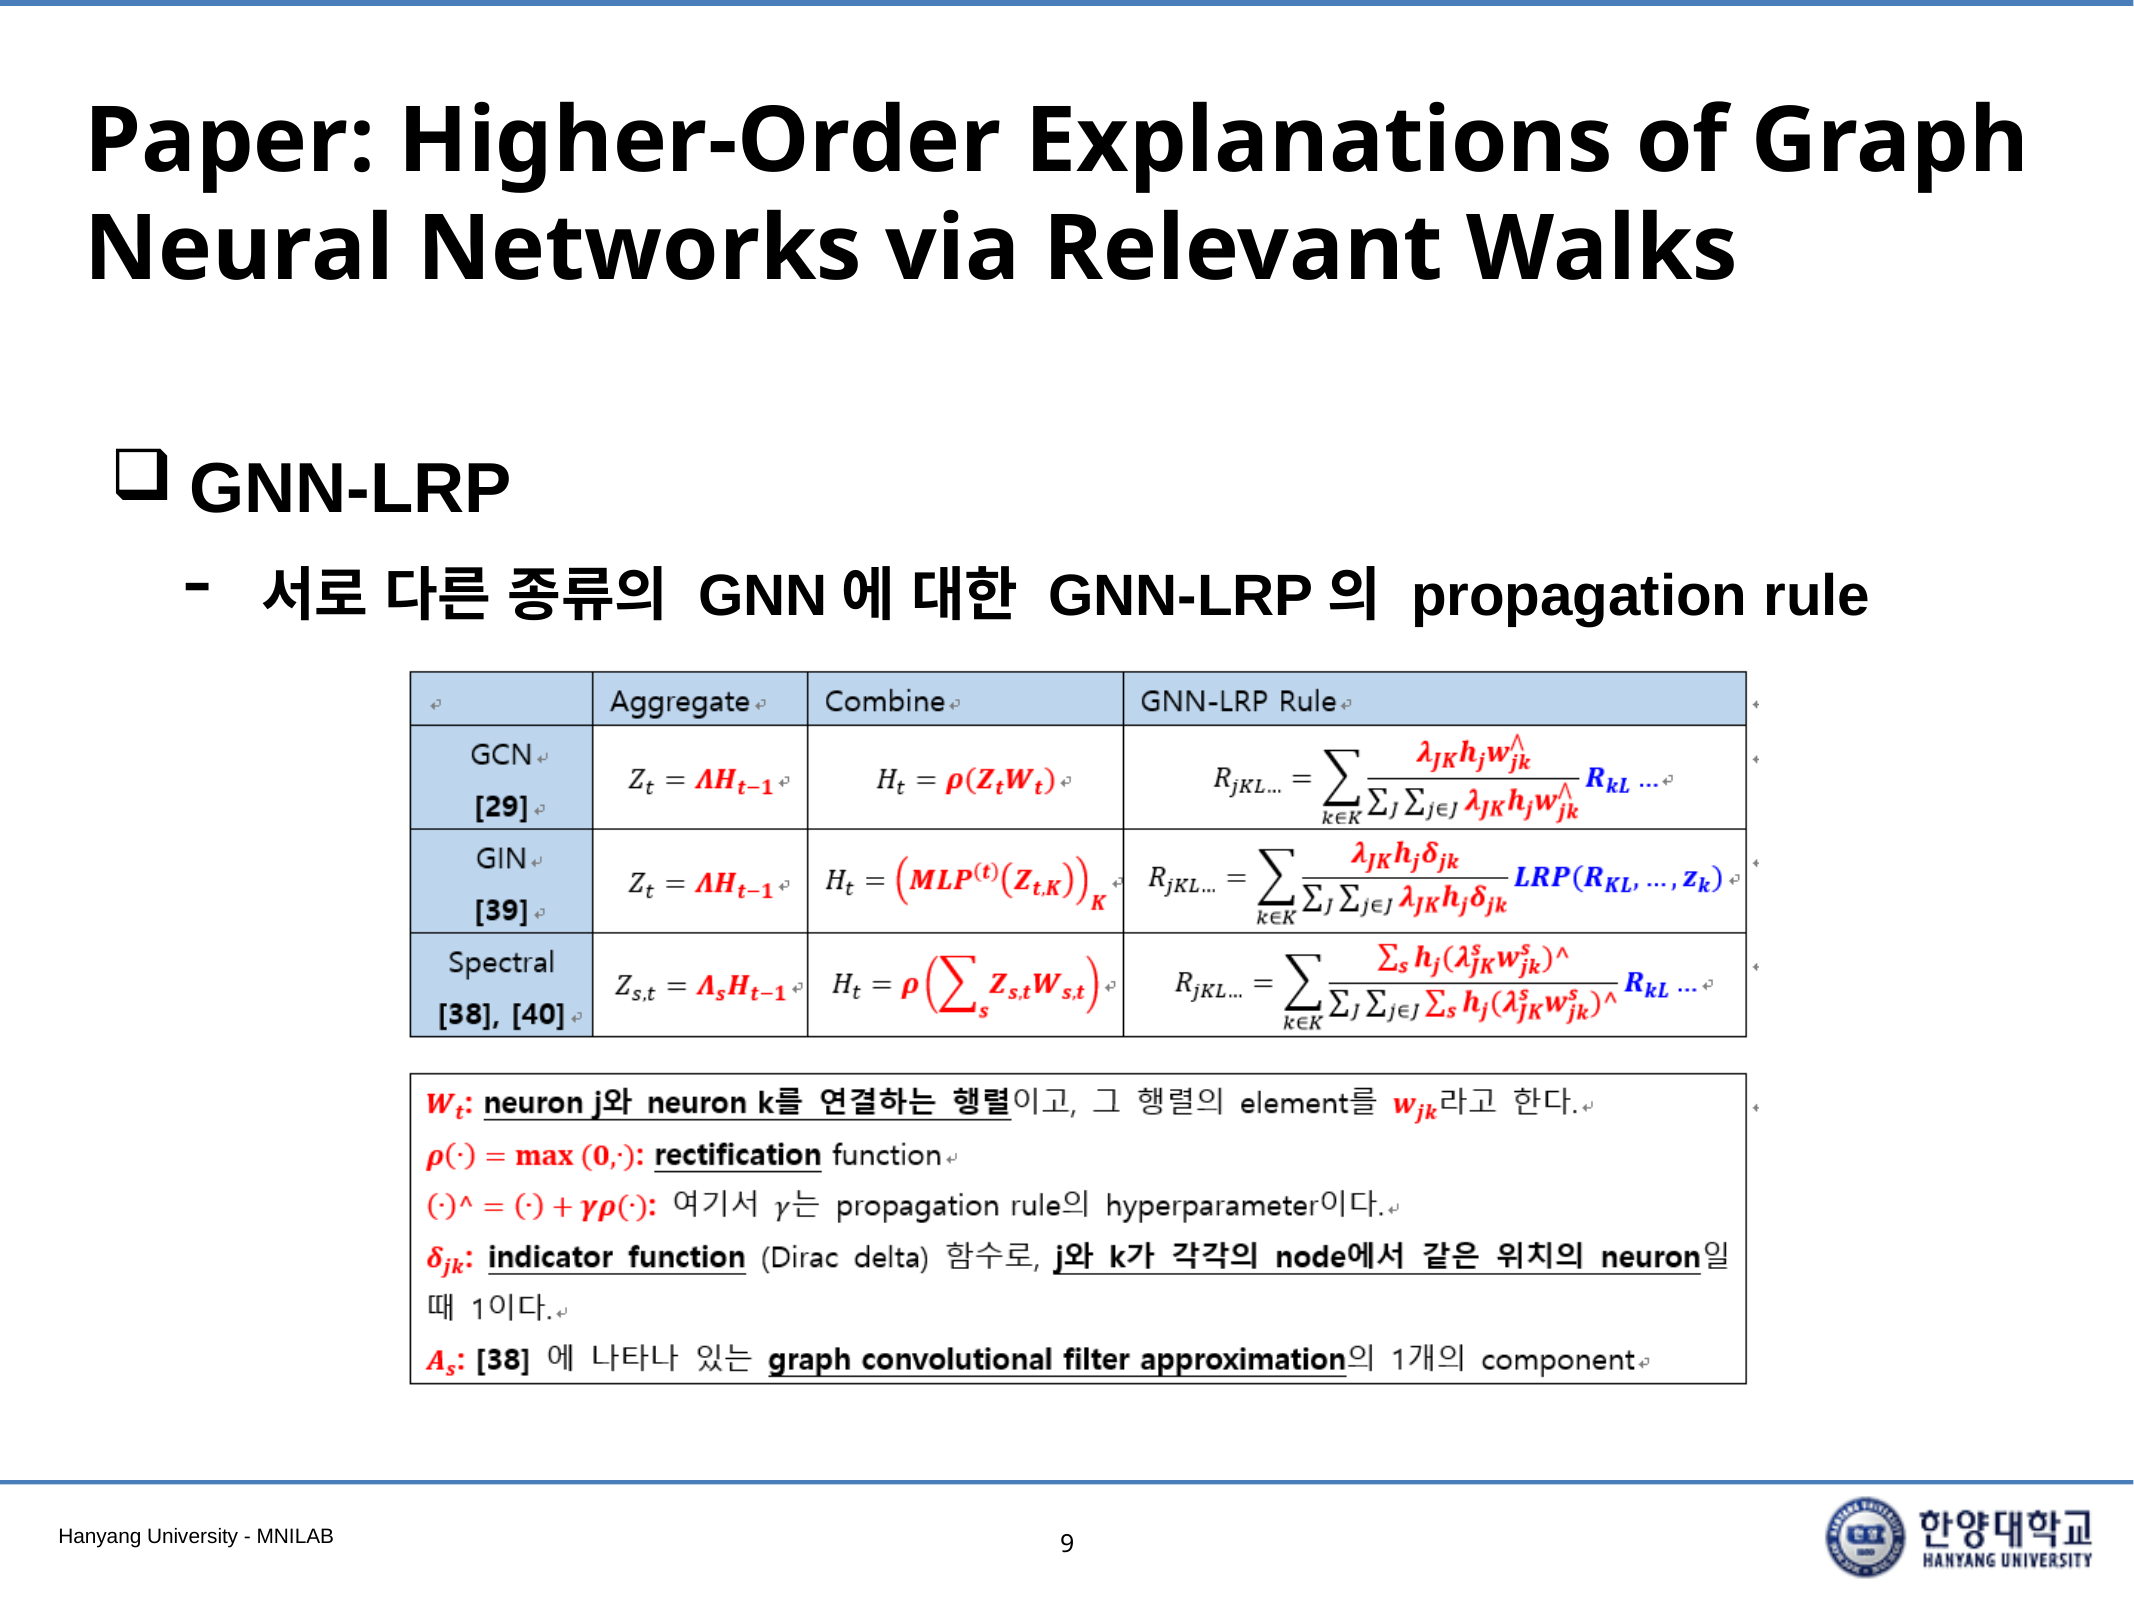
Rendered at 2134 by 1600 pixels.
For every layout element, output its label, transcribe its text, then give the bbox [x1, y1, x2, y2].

picture [400, 661, 1759, 1399]
title Paper: Higher-Order Explanations of Graph Neural Networks via Relevant Walks [75, 41, 2058, 338]
list GNN-LRP 서로 다른 종류의 GNN에 대한 GNN-LRP의 propagation rule [101, 415, 2058, 663]
picture [1797, 1495, 2128, 1581]
slide_number 9 [1037, 1518, 1098, 1567]
